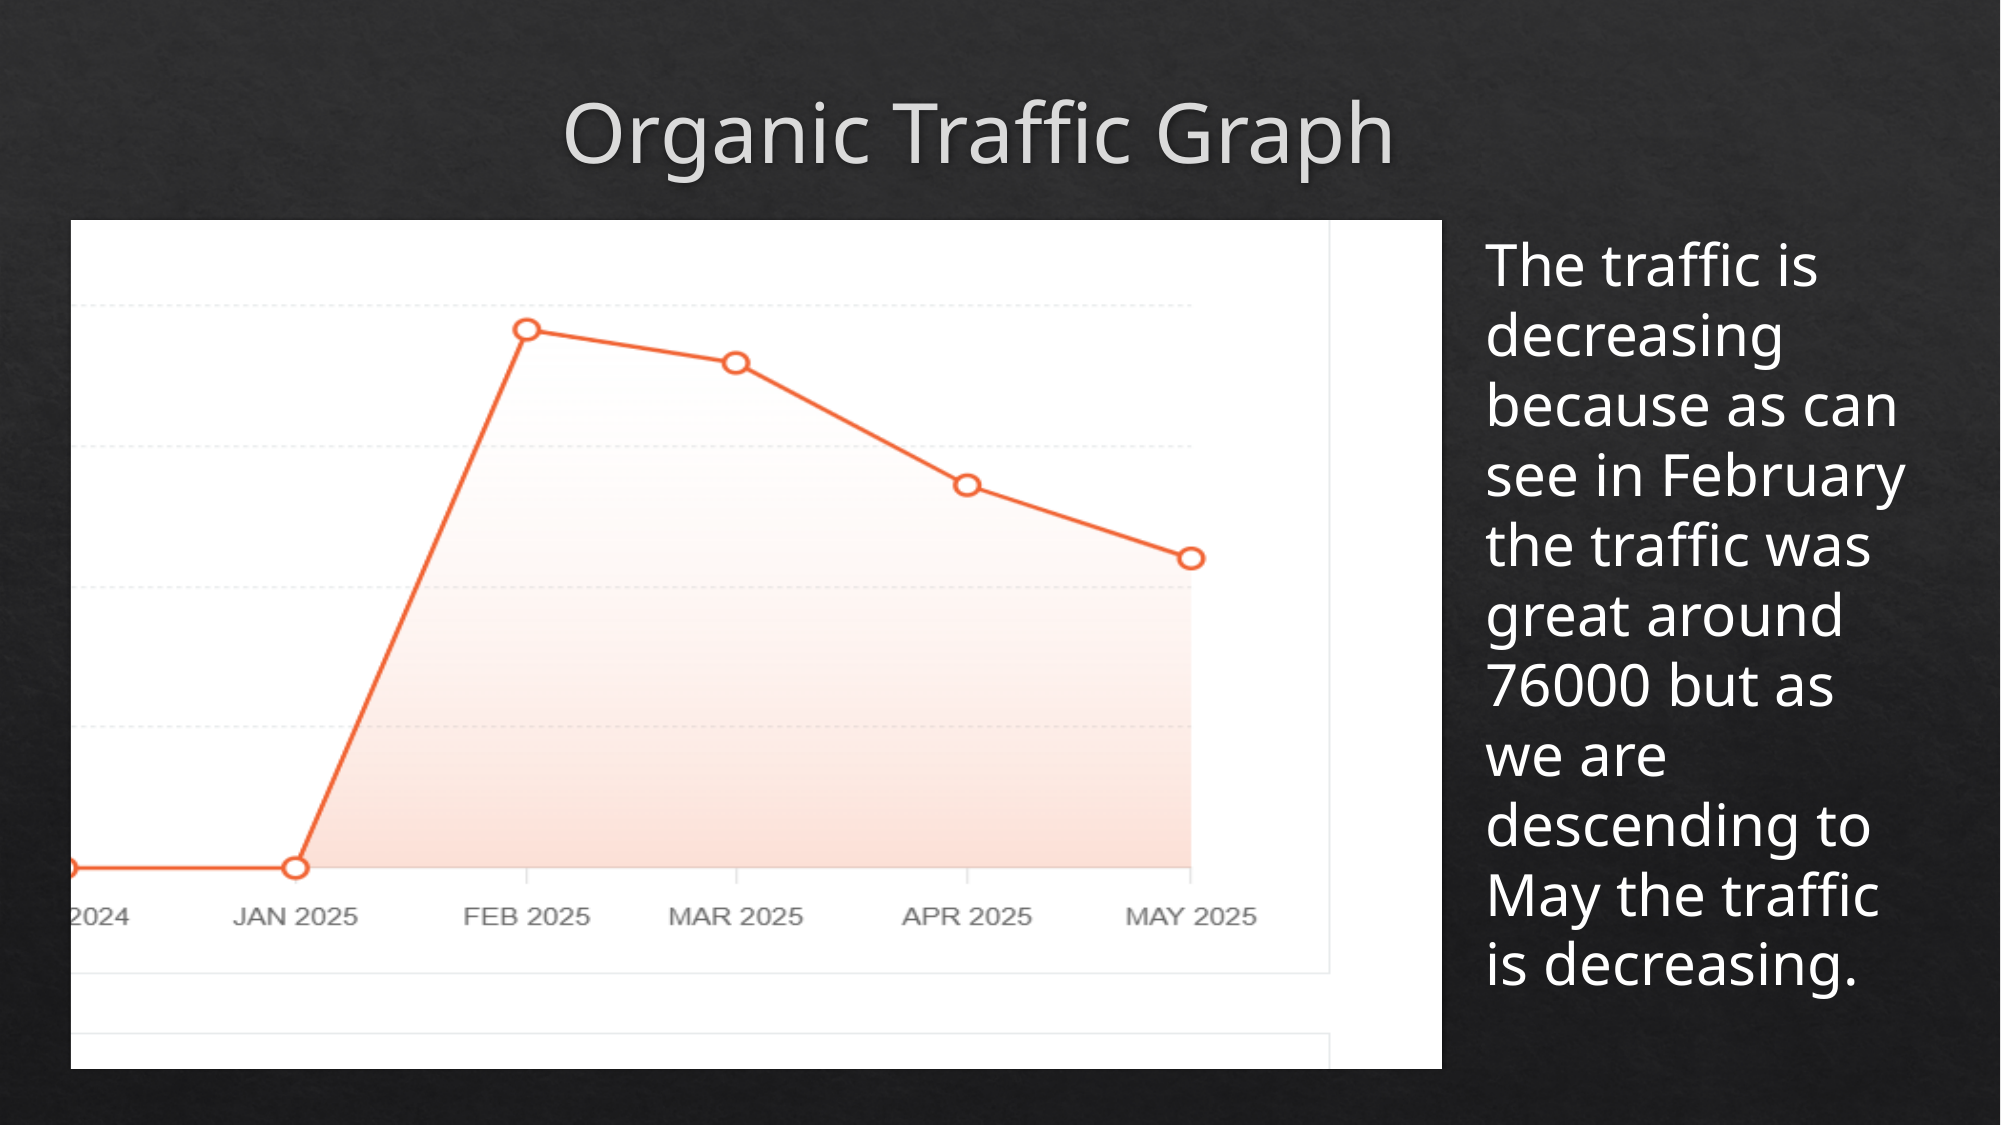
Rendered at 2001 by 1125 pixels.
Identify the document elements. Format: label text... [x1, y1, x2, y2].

text_box The traffic is decreasing because as can see in February the traffic was great around 76000 but as we are descending to May the traffic is decreasing. [1470, 220, 1929, 1005]
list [70, 220, 1443, 1069]
title Organic Traffic Graph [130, 50, 1829, 210]
